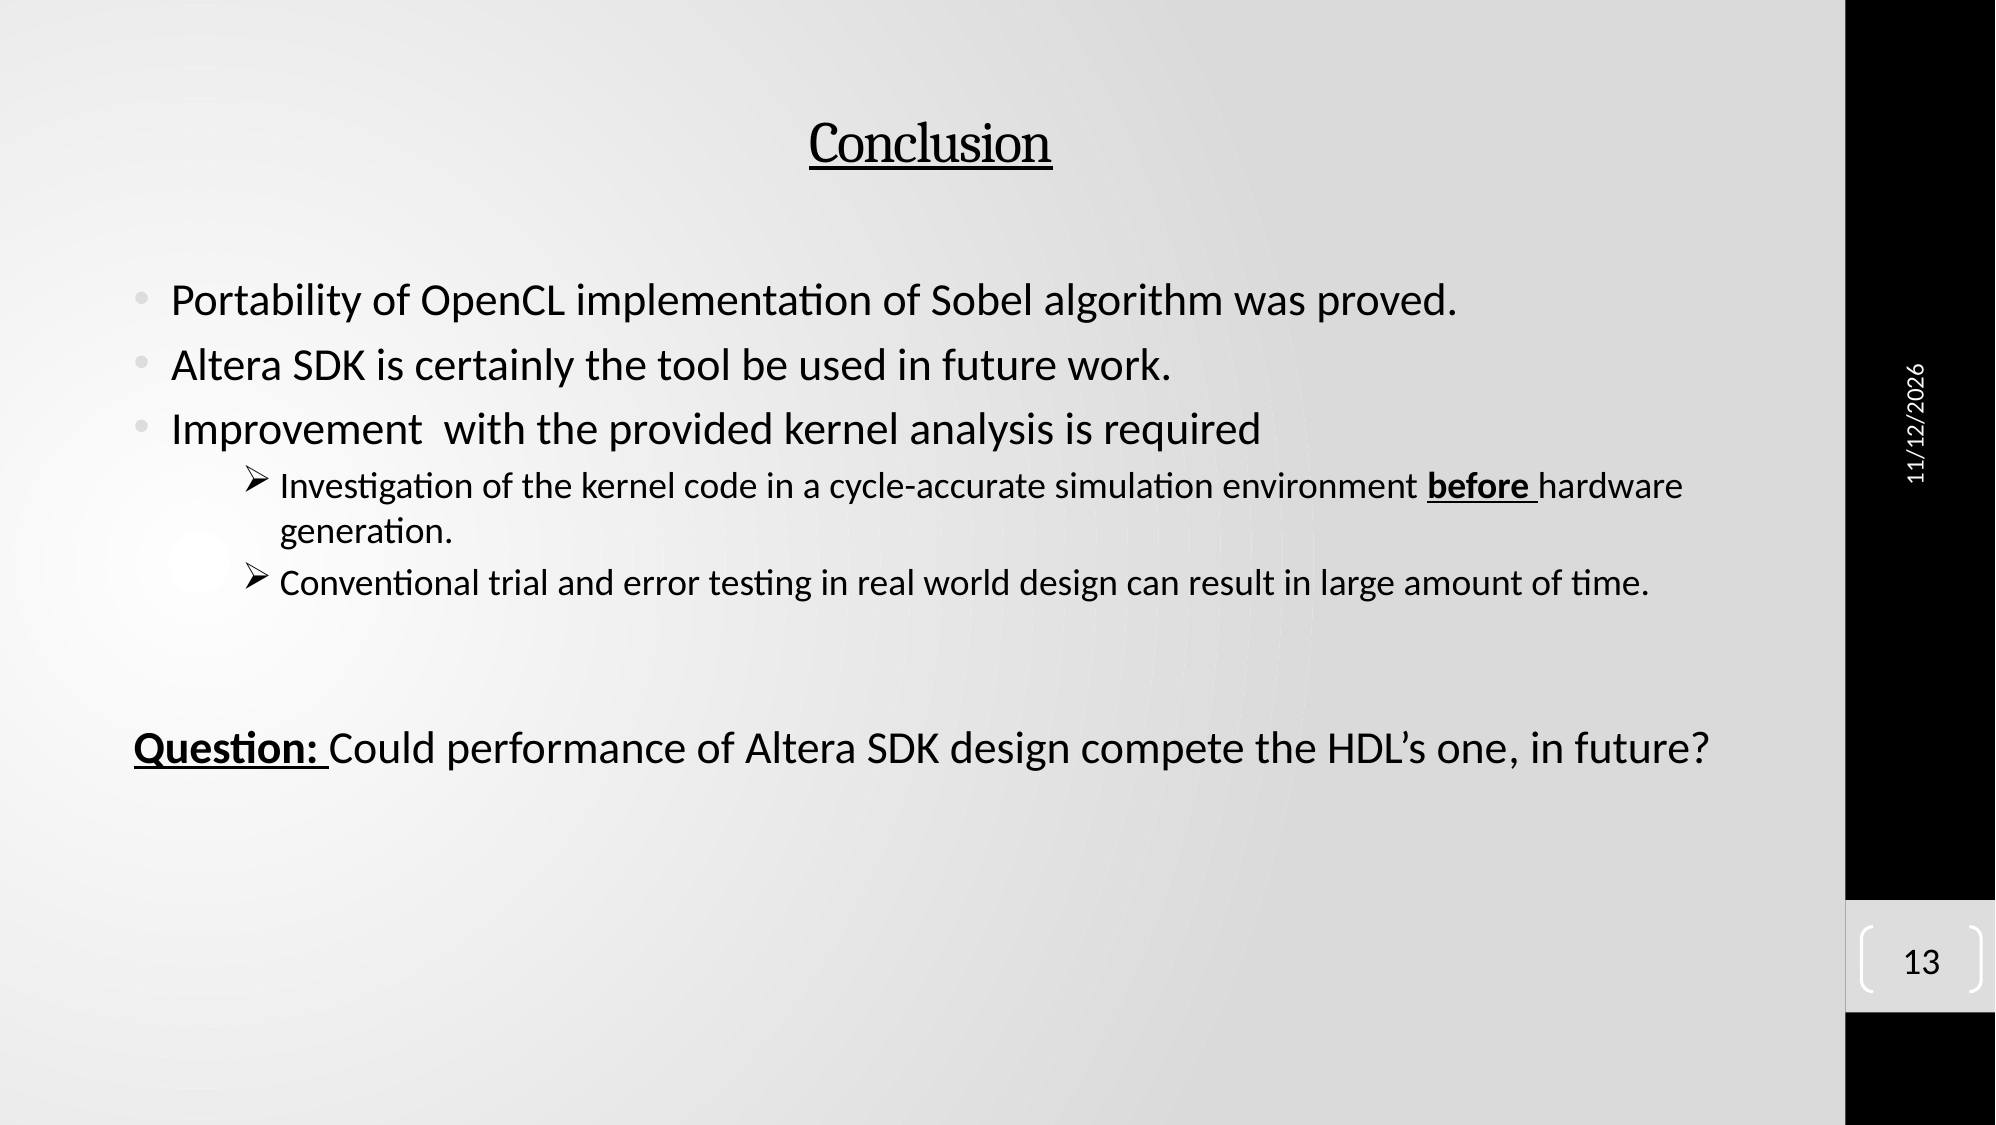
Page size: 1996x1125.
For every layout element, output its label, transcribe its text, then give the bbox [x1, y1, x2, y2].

title Conclusion [99, 45, 1763, 233]
slide_number 13 [1859, 925, 1983, 994]
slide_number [1873, 100, 1954, 501]
list Portability of OpenCL implementation of Sobel algorithm was proved. Altera SDK is certainly the tool be used in future work. Improvement with the provided kernel analysis is required Investigation of the kernel code in a cycle-accurate simulation environment before hardware generation. Conventional trial and error testing in real world design can result in large amount of time. Question: Could performance of Altera SDK design compete the HDL’s one, in future? [99, 262, 1763, 1050]
